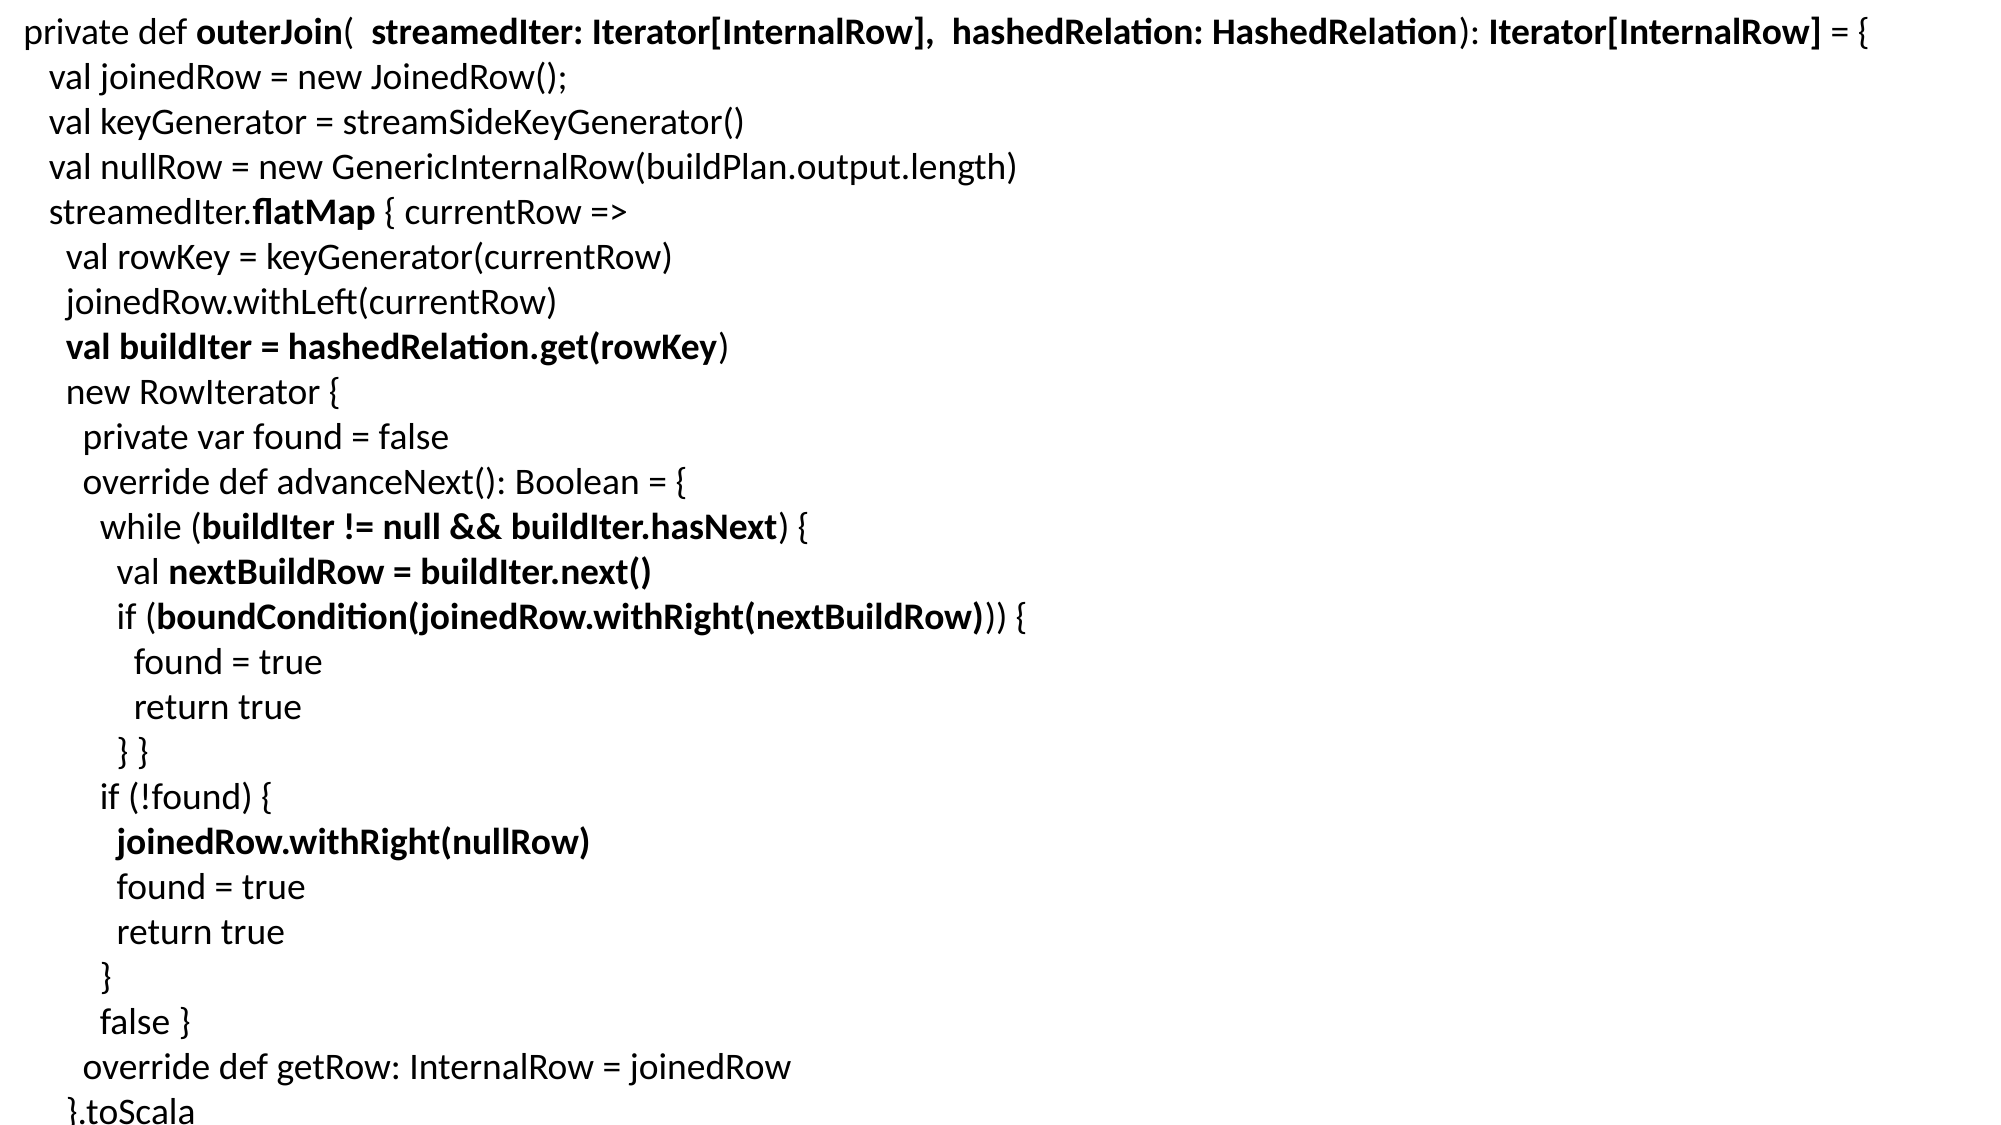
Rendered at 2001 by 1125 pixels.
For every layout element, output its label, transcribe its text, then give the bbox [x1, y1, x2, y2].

text_box private def outerJoin( streamedIter: Iterator[InternalRow], hashedRelation: HashedRelation): Iterator[InternalRow] = { val joinedRow = new JoinedRow(); val keyGenerator = streamSideKeyGenerator() val nullRow = new GenericInternalRow(buildPlan.output.length) streamedIter.flatMap { currentRow => val rowKey = keyGenerator(currentRow) joinedRow.withLeft(currentRow) val buildIter = hashedRelation.get(rowKey) new RowIterator { private var found = false override def advanceNext(): Boolean = { while (buildIter != null && buildIter.hasNext) { val nextBuildRow = buildIter.next() if (boundCondition(joinedRow.withRight(nextBuildRow))) { found = true return true } } if (!found) { joinedRow.withRight(nullRow) found = true return true } false } override def getRow: InternalRow = joinedRow }.toScala } } [0, 0, 2000, 1125]
